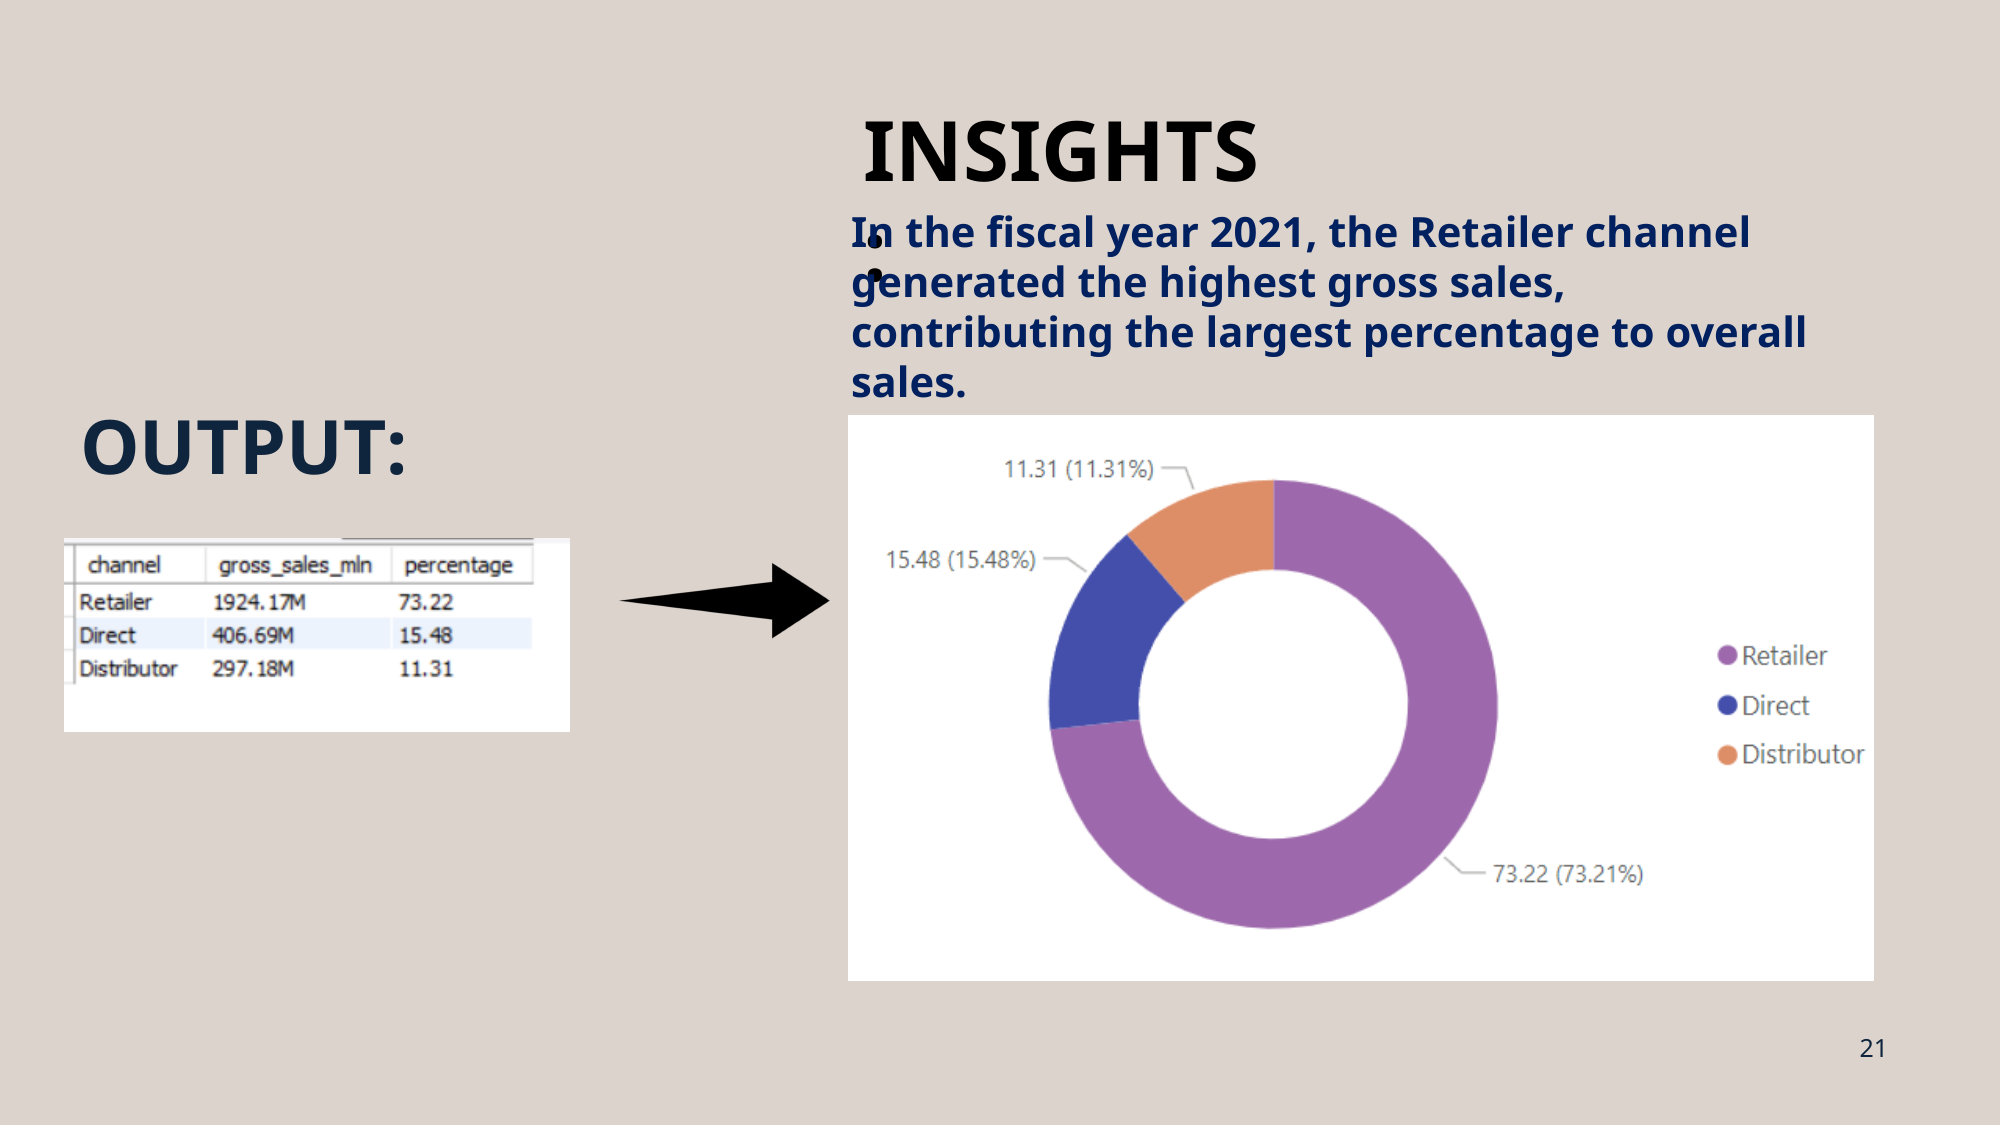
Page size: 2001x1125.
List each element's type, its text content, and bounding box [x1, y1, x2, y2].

slide_number 21 [1836, 1020, 1912, 1080]
text_box In the fiscal year 2021, the Retailer channel generated the highest gross sales, contributing the largest percentage to overall sales. [836, 198, 1837, 414]
picture [609, 525, 839, 676]
text_box INSIGHTS: [848, 90, 1287, 198]
picture [848, 415, 1874, 981]
list OUTPUT: [64, 392, 446, 519]
picture [64, 538, 570, 732]
